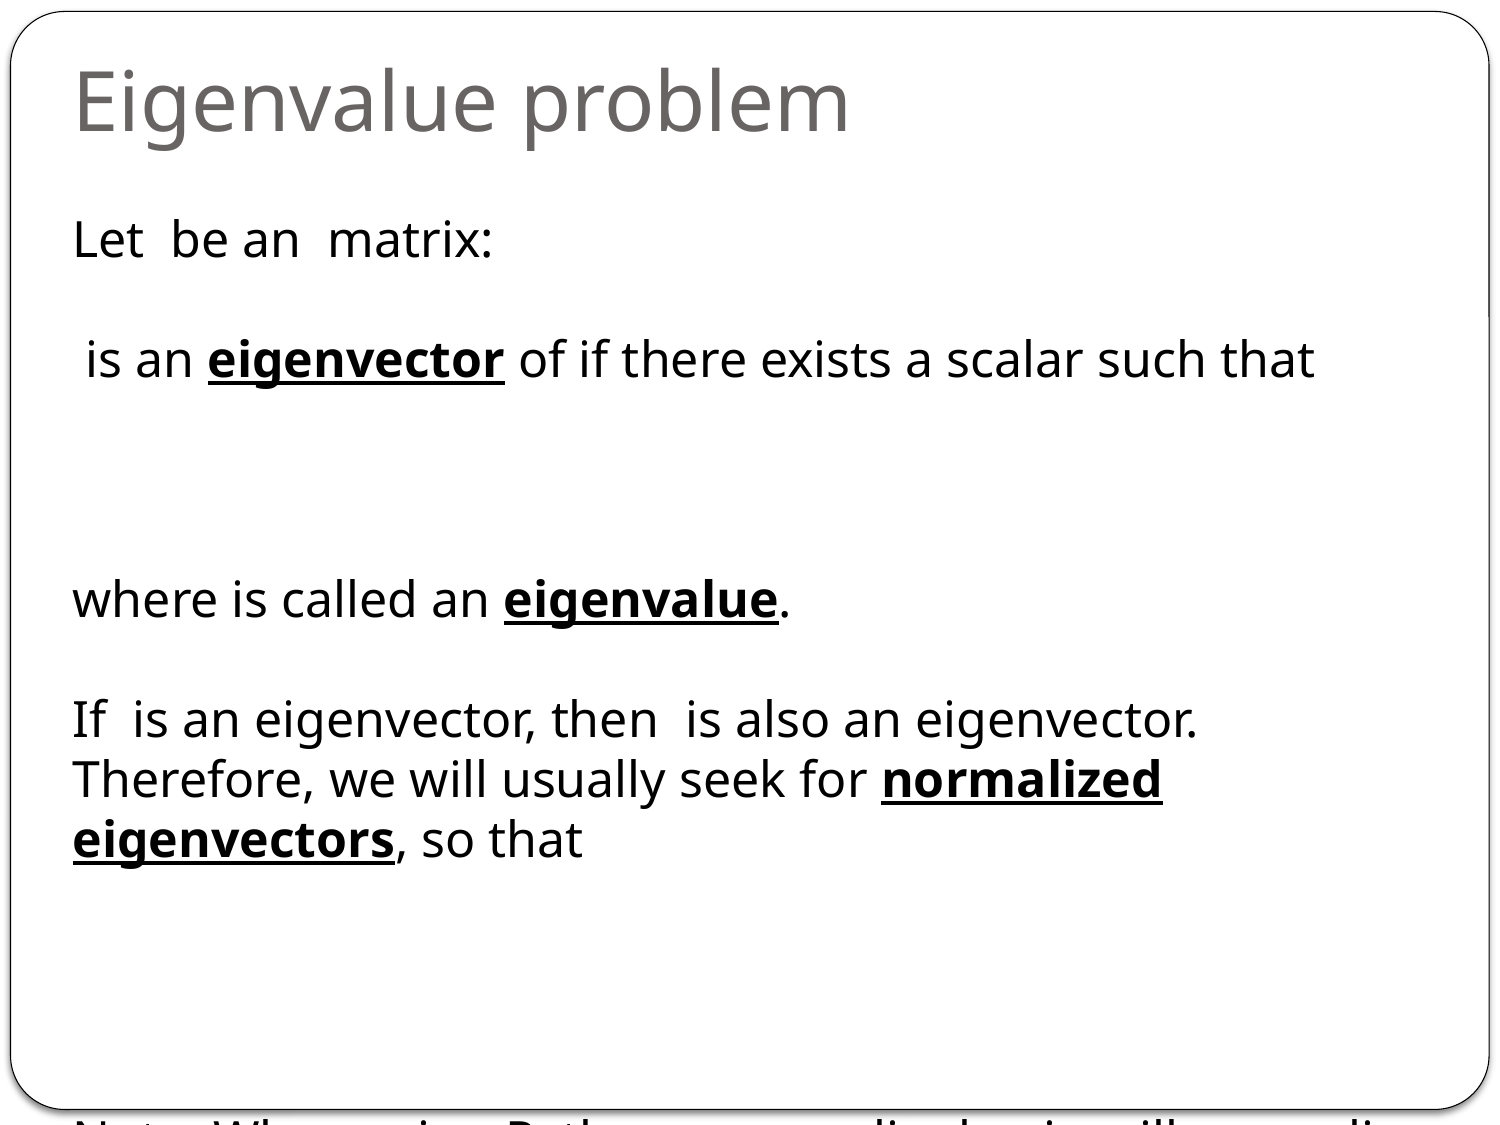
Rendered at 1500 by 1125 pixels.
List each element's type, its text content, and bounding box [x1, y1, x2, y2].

text_box Eigenvalue problem [57, 41, 1400, 156]
